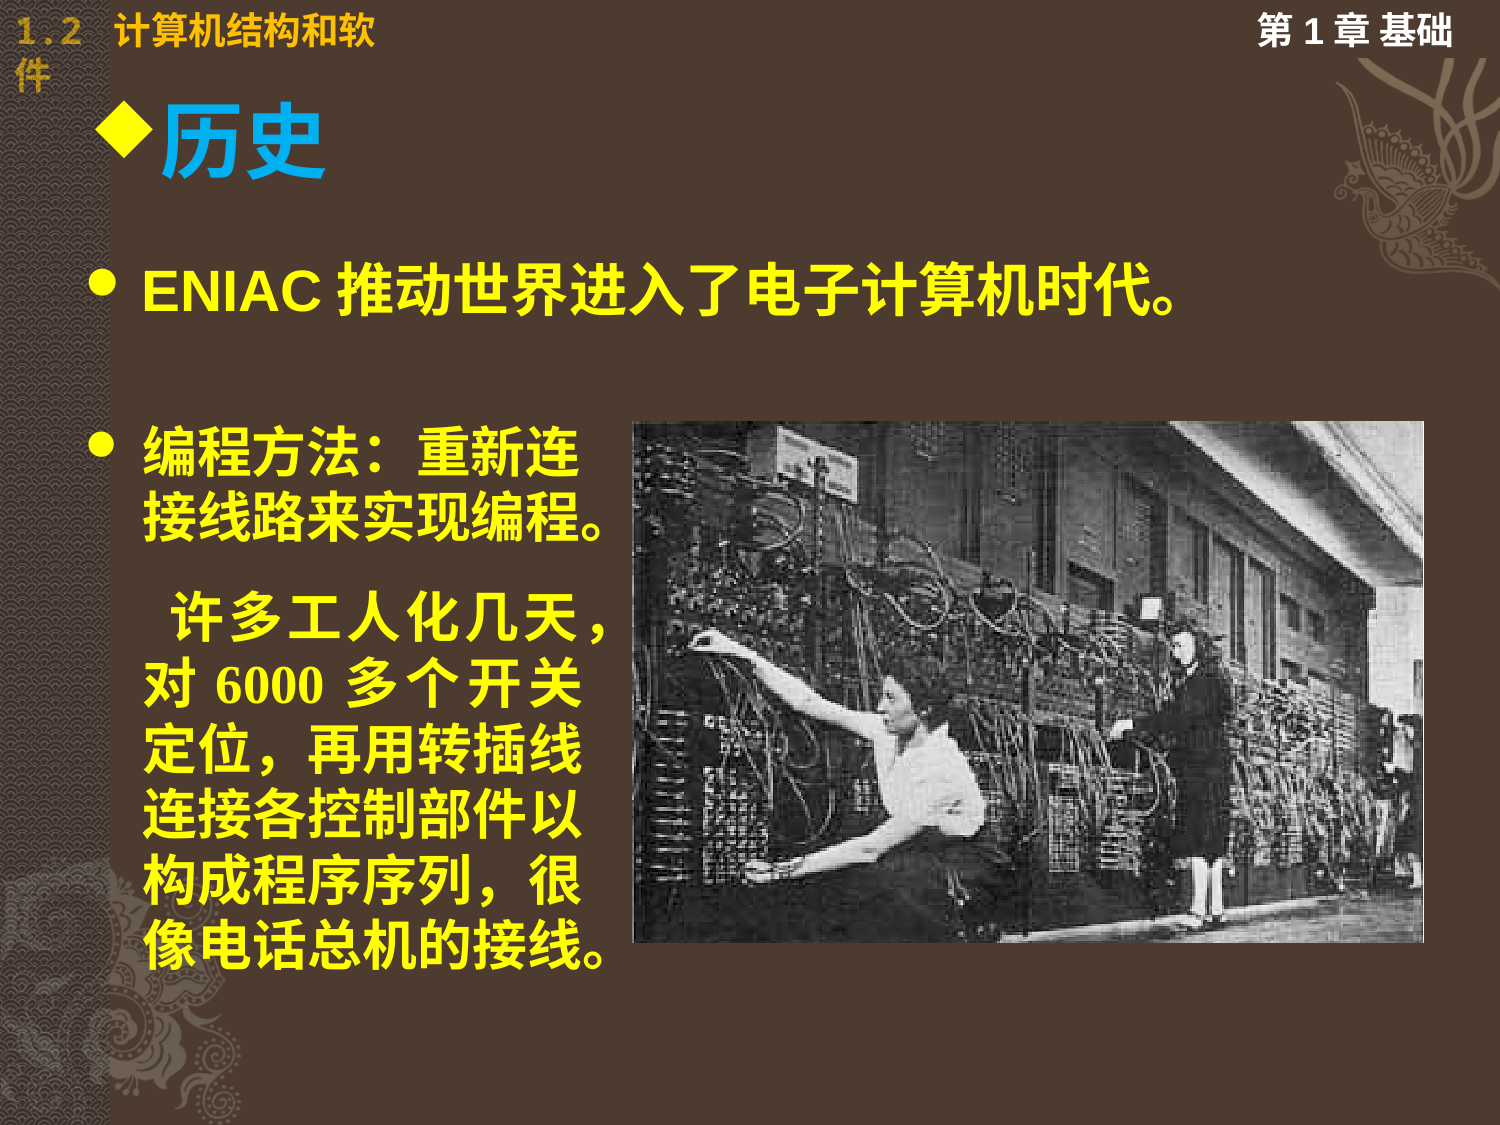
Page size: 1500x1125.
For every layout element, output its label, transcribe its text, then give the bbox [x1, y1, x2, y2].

list ENIAC推动世界进入了电子计算机时代。 [70, 246, 1261, 352]
text_box 编程方法：重新连接线路来实现编程。 许多工人化几天，对6000多个开关定位，再用转插线连接各控制部件以构成程序序列，很像电话总机的接线。 [70, 410, 598, 1032]
picture [632, 421, 1425, 943]
title 历史 [75, 45, 1351, 233]
